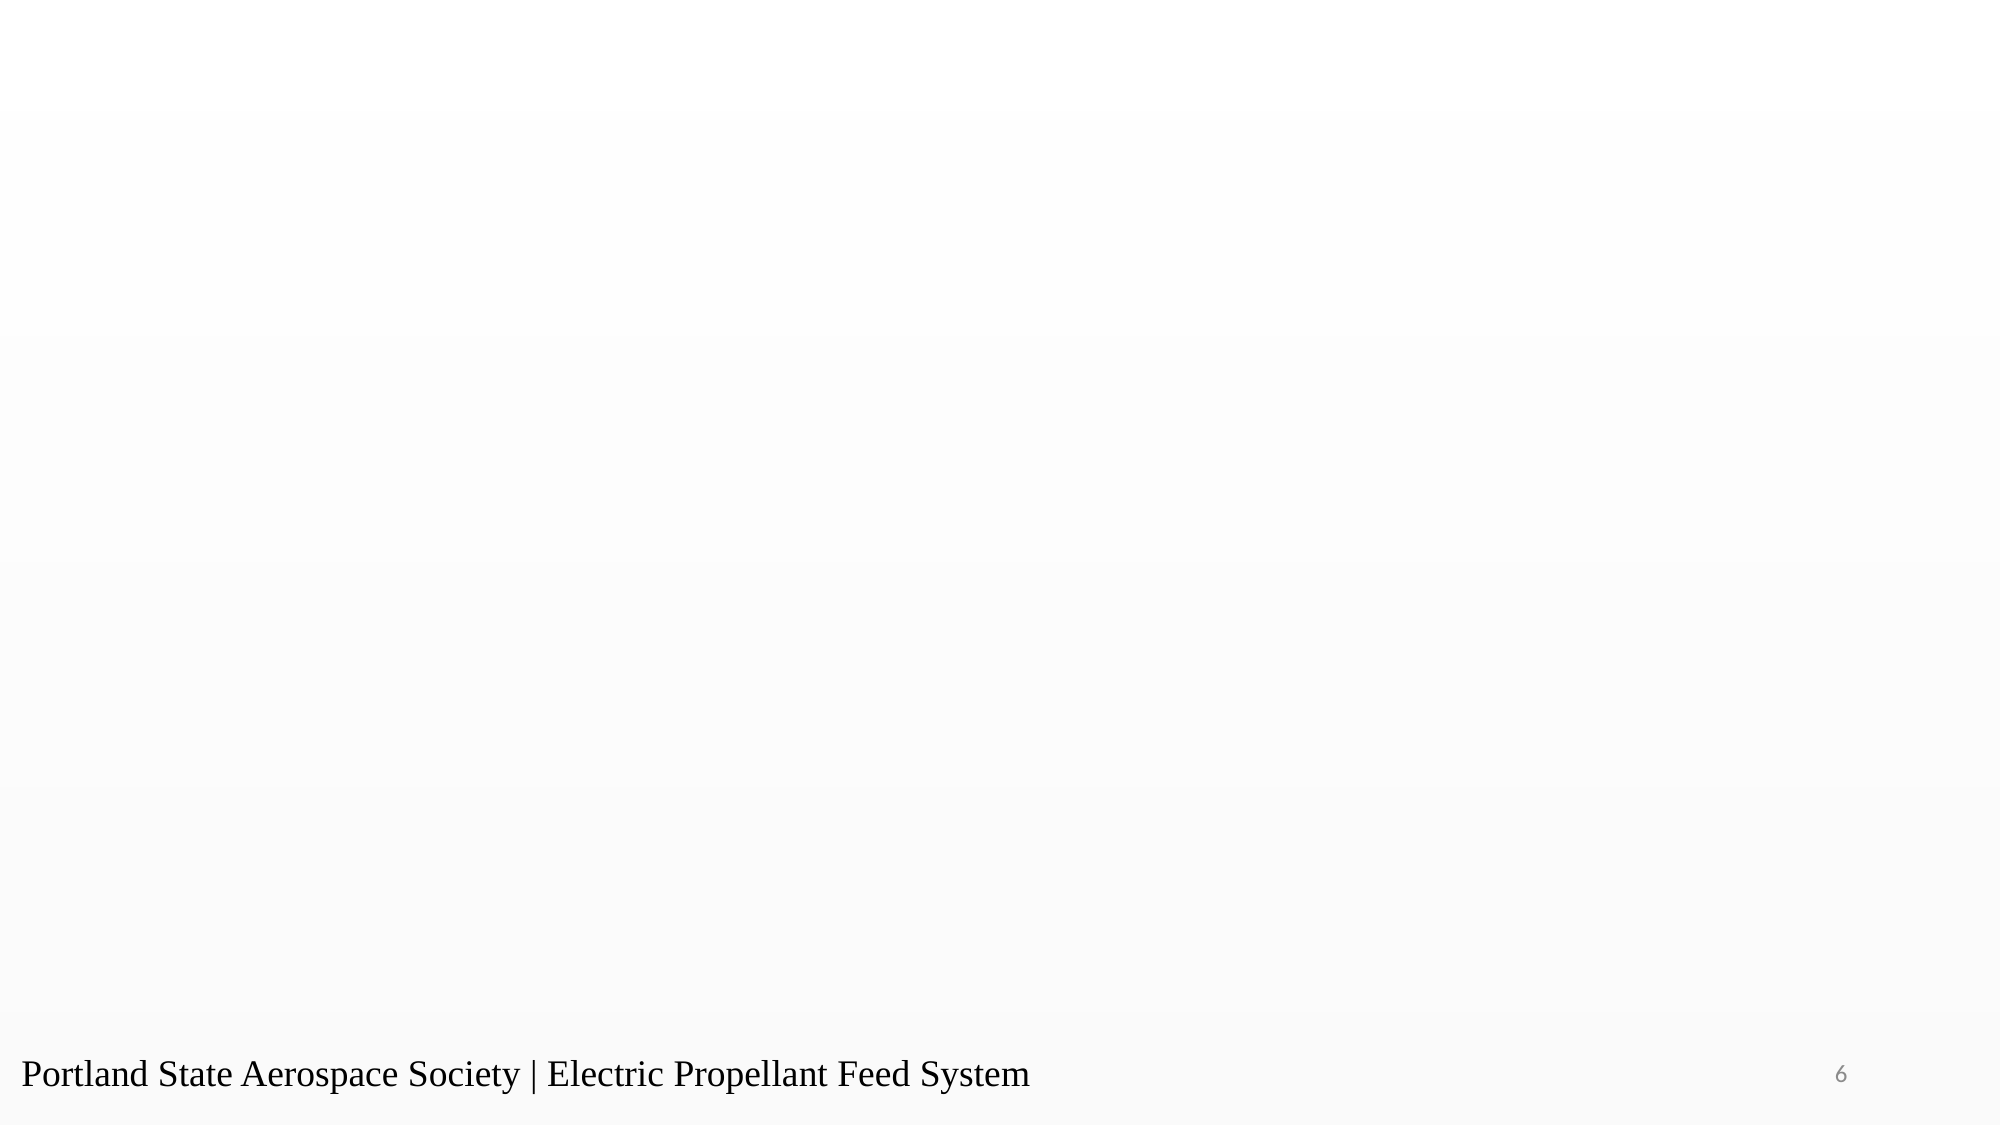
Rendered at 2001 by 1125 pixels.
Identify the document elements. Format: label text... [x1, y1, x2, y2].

text_box Portland State Aerospace Society | Electric Propellant Feed System [6, 1041, 1047, 1102]
slide_number 6 [1412, 1042, 1863, 1103]
